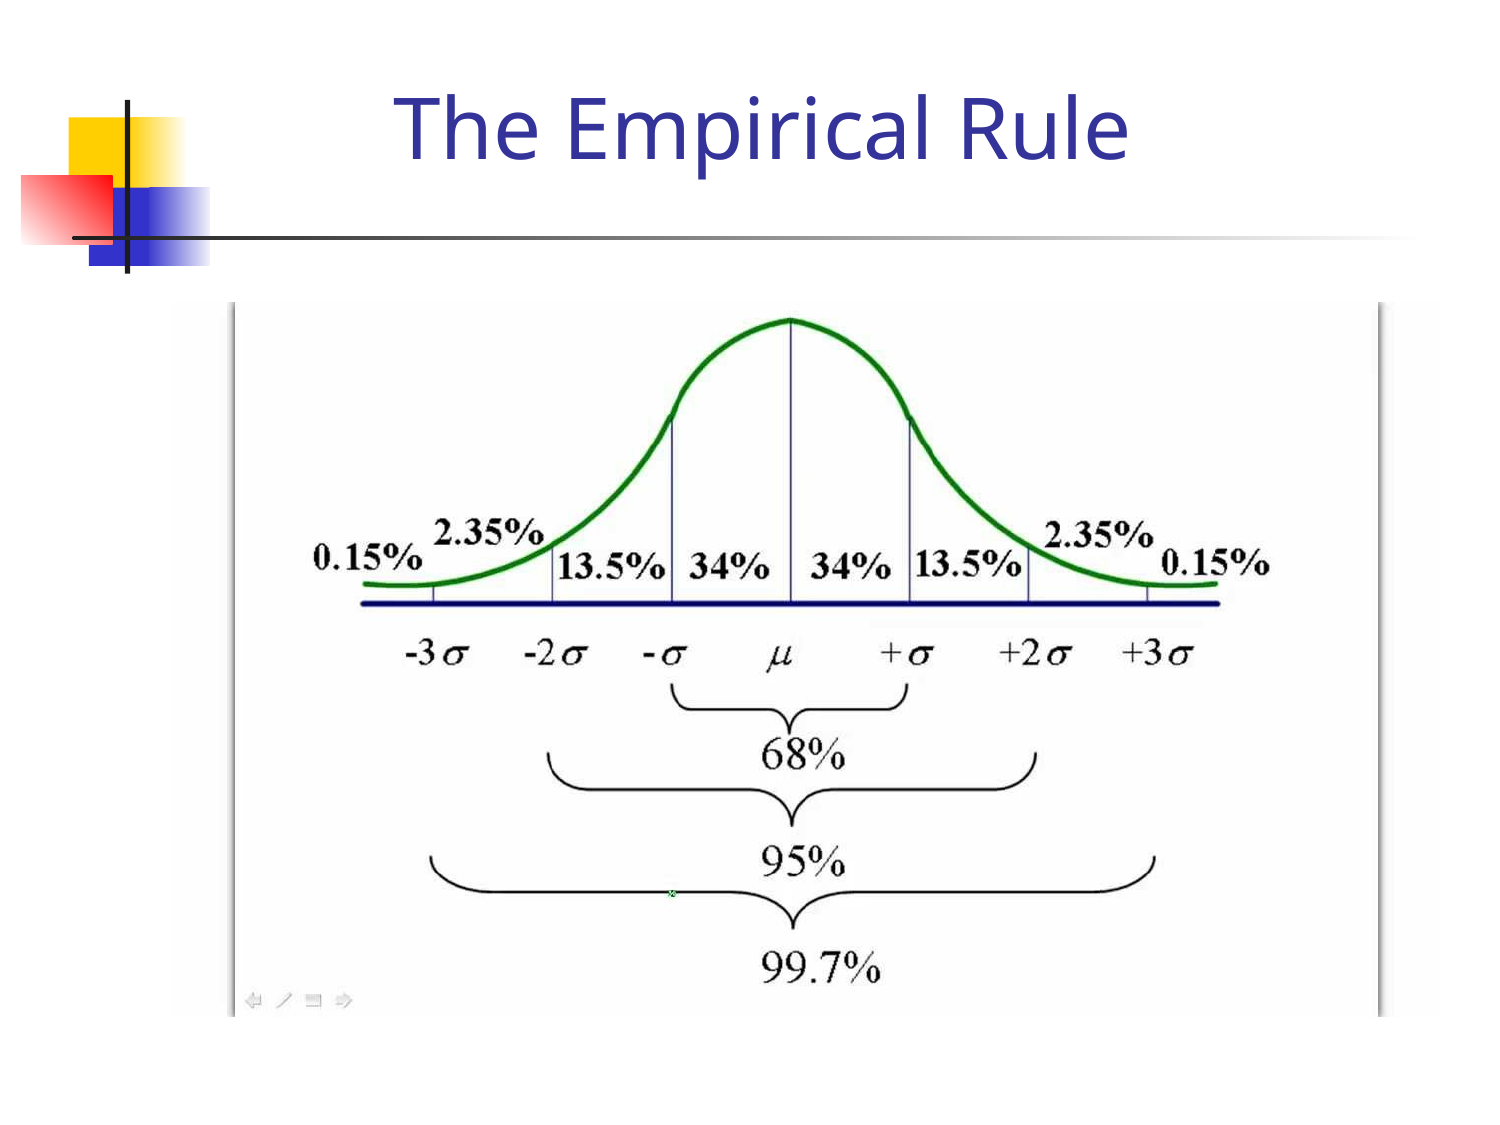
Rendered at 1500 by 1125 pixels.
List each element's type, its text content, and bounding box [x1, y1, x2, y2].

text_box The Empirical Rule [123, 66, 1403, 254]
picture [170, 302, 1441, 1017]
